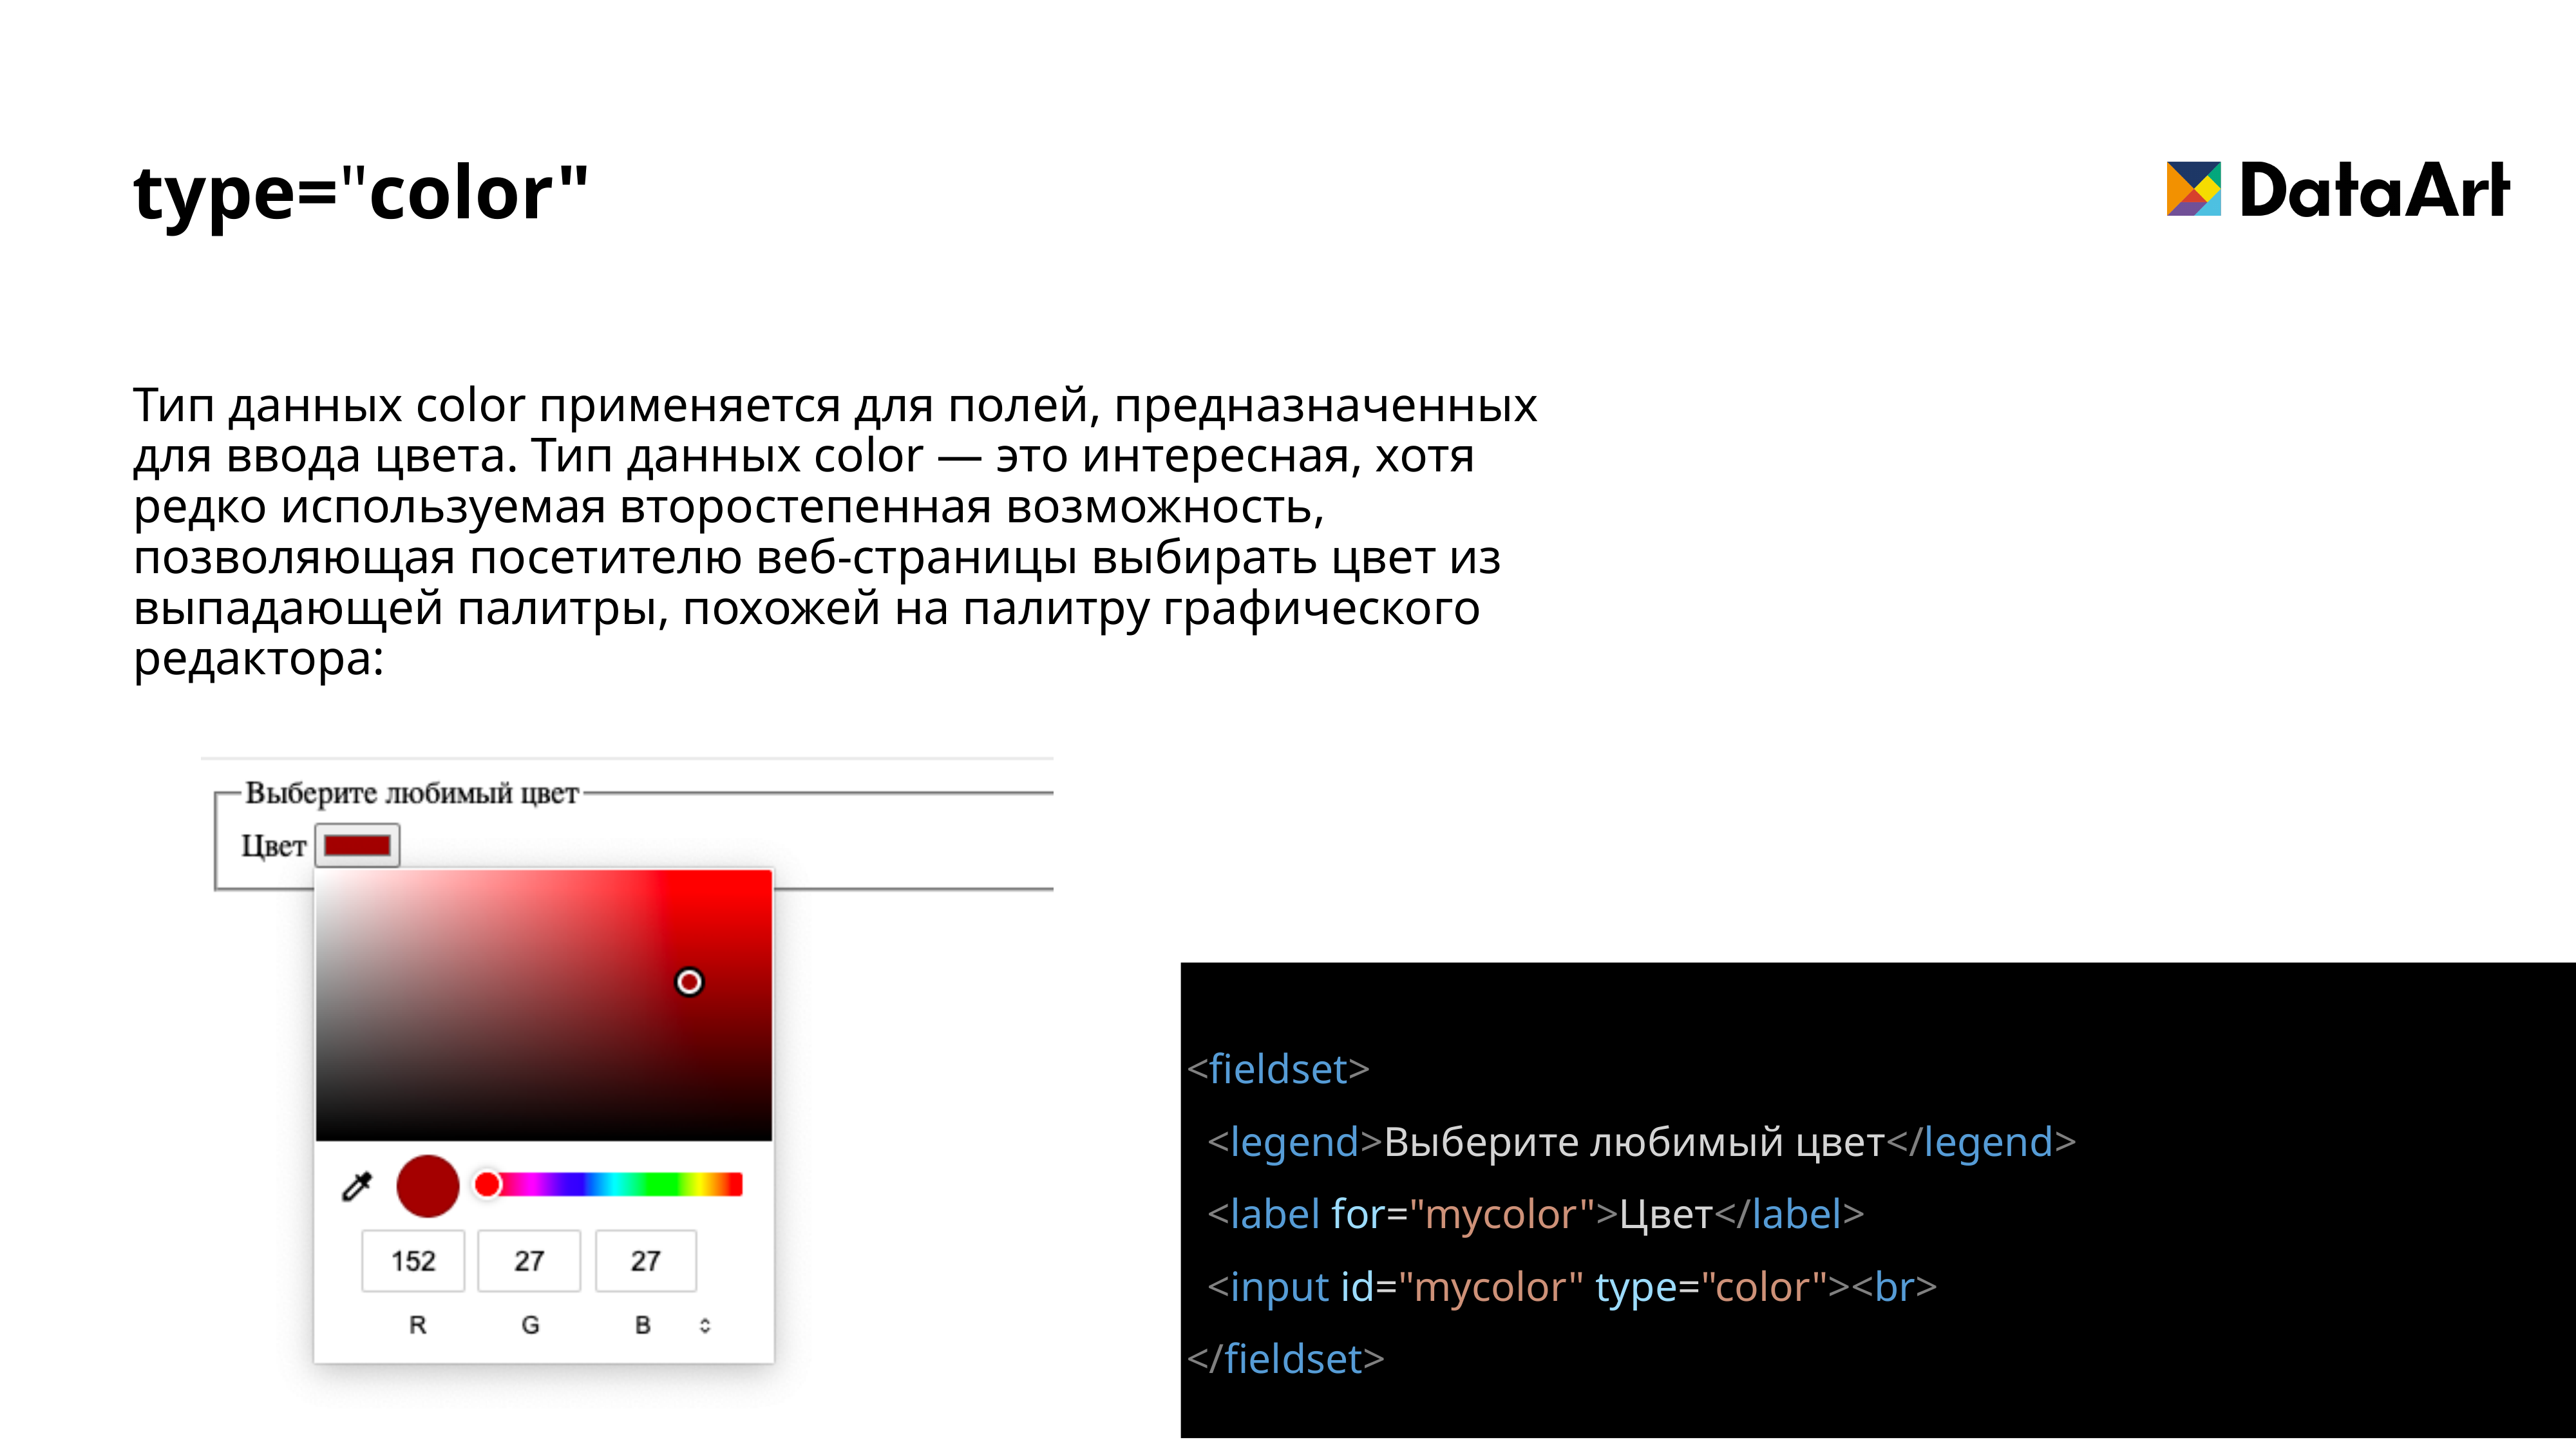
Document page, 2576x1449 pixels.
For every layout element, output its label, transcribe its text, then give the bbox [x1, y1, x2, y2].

picture [200, 757, 1054, 1449]
list Тип данных color применяется для полей, предназначенных для ввода цвета. Тип данных color — это интересная, хотя редко используемая второстепенная возможность, позволяющая посетителю веб-страницы выбирать цвет из выпадающей палитры, похожей на палитру графического редактора: [127, 258, 1613, 1265]
picture [2167, 162, 2510, 217]
list type="color" [127, 139, 2449, 240]
text_box <fieldset> <legend>Выберите любимый цвет</legend> <label for="mycolor">Цвет</label> <input id="mycolor" type="color"><br> </fieldset> [1180, 962, 2576, 1439]
